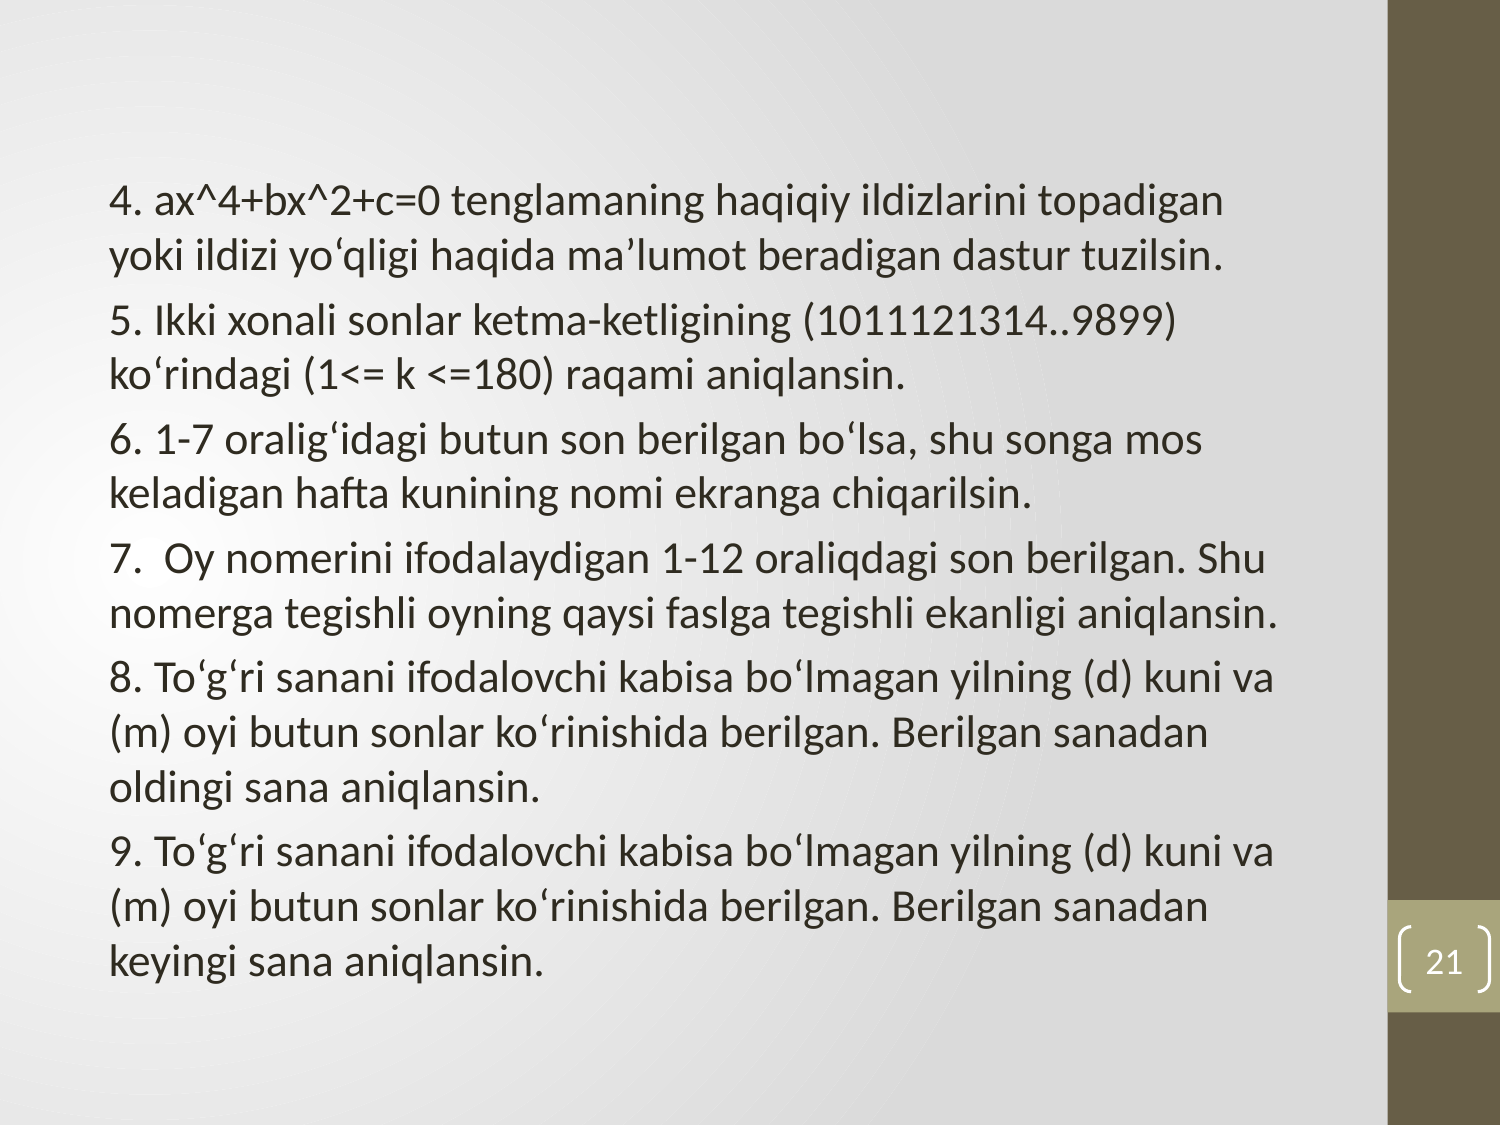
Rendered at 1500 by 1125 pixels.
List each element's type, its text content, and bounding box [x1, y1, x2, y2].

slide_number 21 [1397, 925, 1492, 994]
list 4. ax^4+bx^2+c=0 tenglamaning haqiqiy ildizlarini topadigan yoki ildizi yo‘qligi haqida ma’lumot beradigan dastur tuzilsin. 5. Ikki xonali sonlar ketma-ketligining (1011121314..9899) ko‘rindagi (1<= k <=180) raqami aniqlansin. 6. 1-7 oralig‘idagi butun son berilgan bo‘lsa, shu songa mos keladigan hafta kunining nomi ekranga chiqarilsin. 7. Oy nomerini ifodalaydigan 1-12 oraliqdagi son berilgan. Shu nomerga tegishli oyning qaysi faslga tegishli ekanligi aniqlansin. 8. To‘g‘ri sanani ifodalovchi kabisa bo‘lmagan yilning (d) kuni va (m) oyi butun sonlar ko‘rinishida berilgan. Berilgan sanadan oldingi sana aniqlansin. 9. To‘g‘ri sanani ifodalovchi kabisa bo‘lmagan yilning (d) kuni va (m) oyi butun sonlar ko‘rinishida berilgan. Berilgan sanadan keyingi sana aniqlansin. [75, 162, 1325, 1050]
